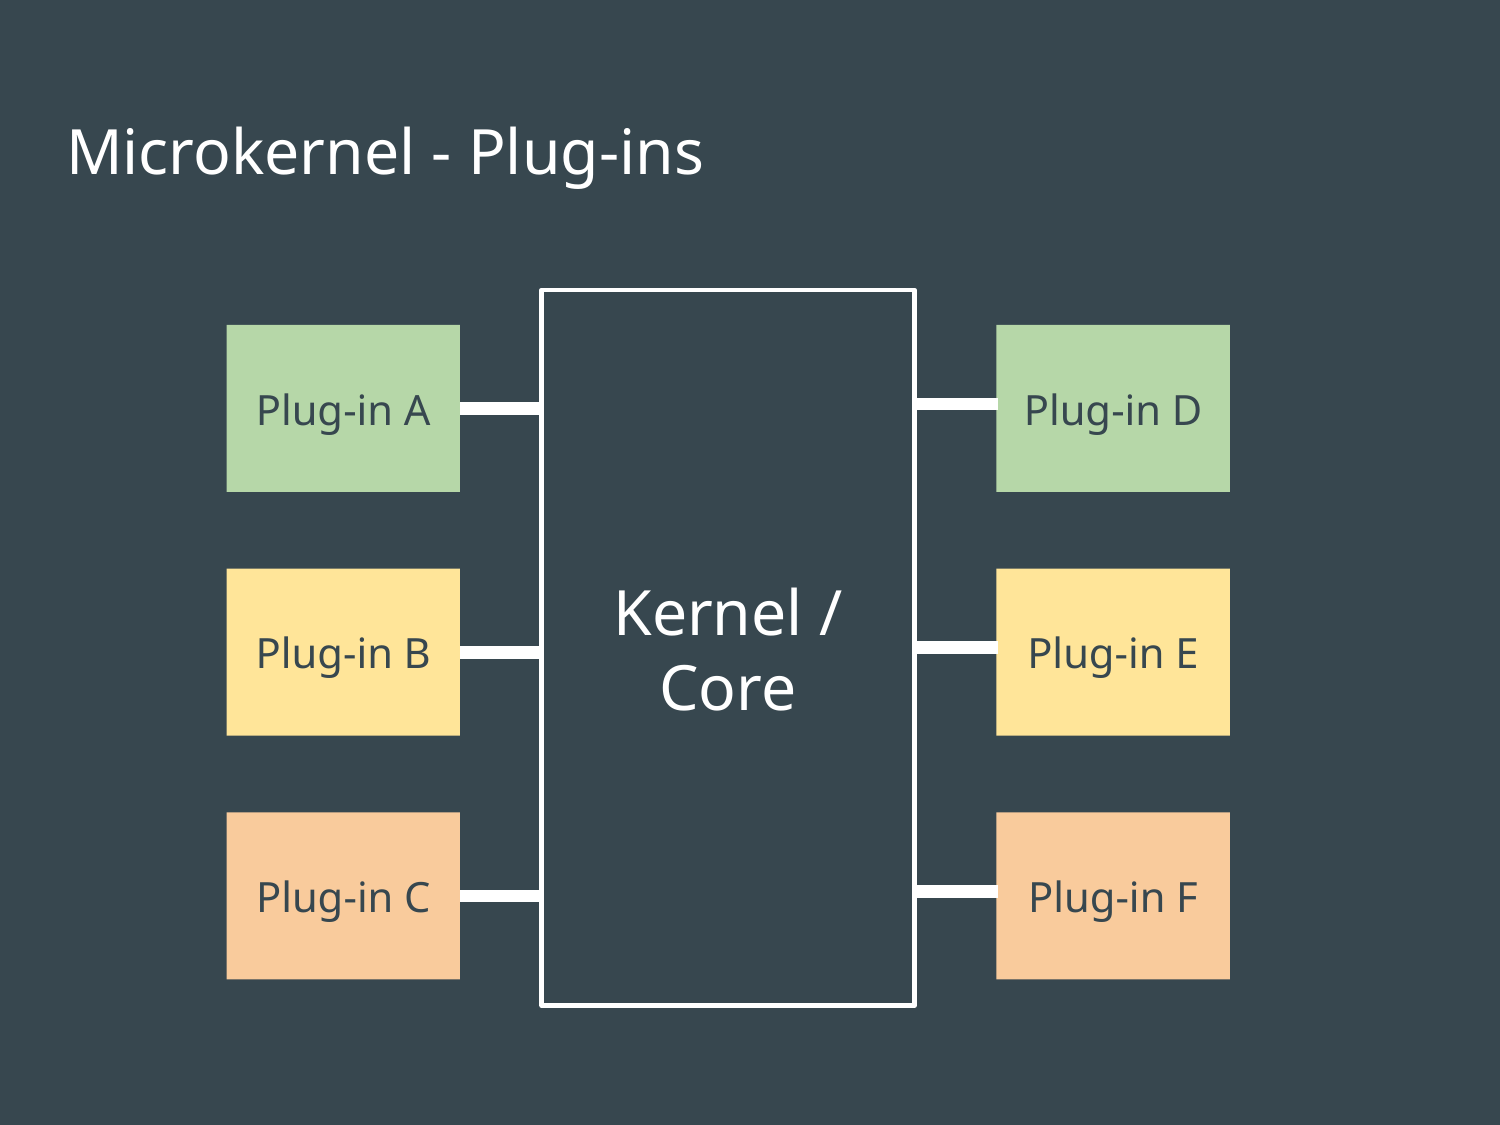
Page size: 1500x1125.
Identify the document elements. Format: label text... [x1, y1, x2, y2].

text_box Plug-in B [226, 568, 460, 736]
text_box Plug-in E [996, 568, 1230, 736]
text_box Plug-in F [996, 812, 1230, 980]
text_box Plug-in C [226, 812, 460, 980]
title Microkernel - Plug-ins [51, 97, 1449, 223]
text_box Kernel / Core [541, 290, 915, 1006]
text_box Plug-in D [996, 324, 1230, 492]
text_box Plug-in A [226, 324, 460, 492]
